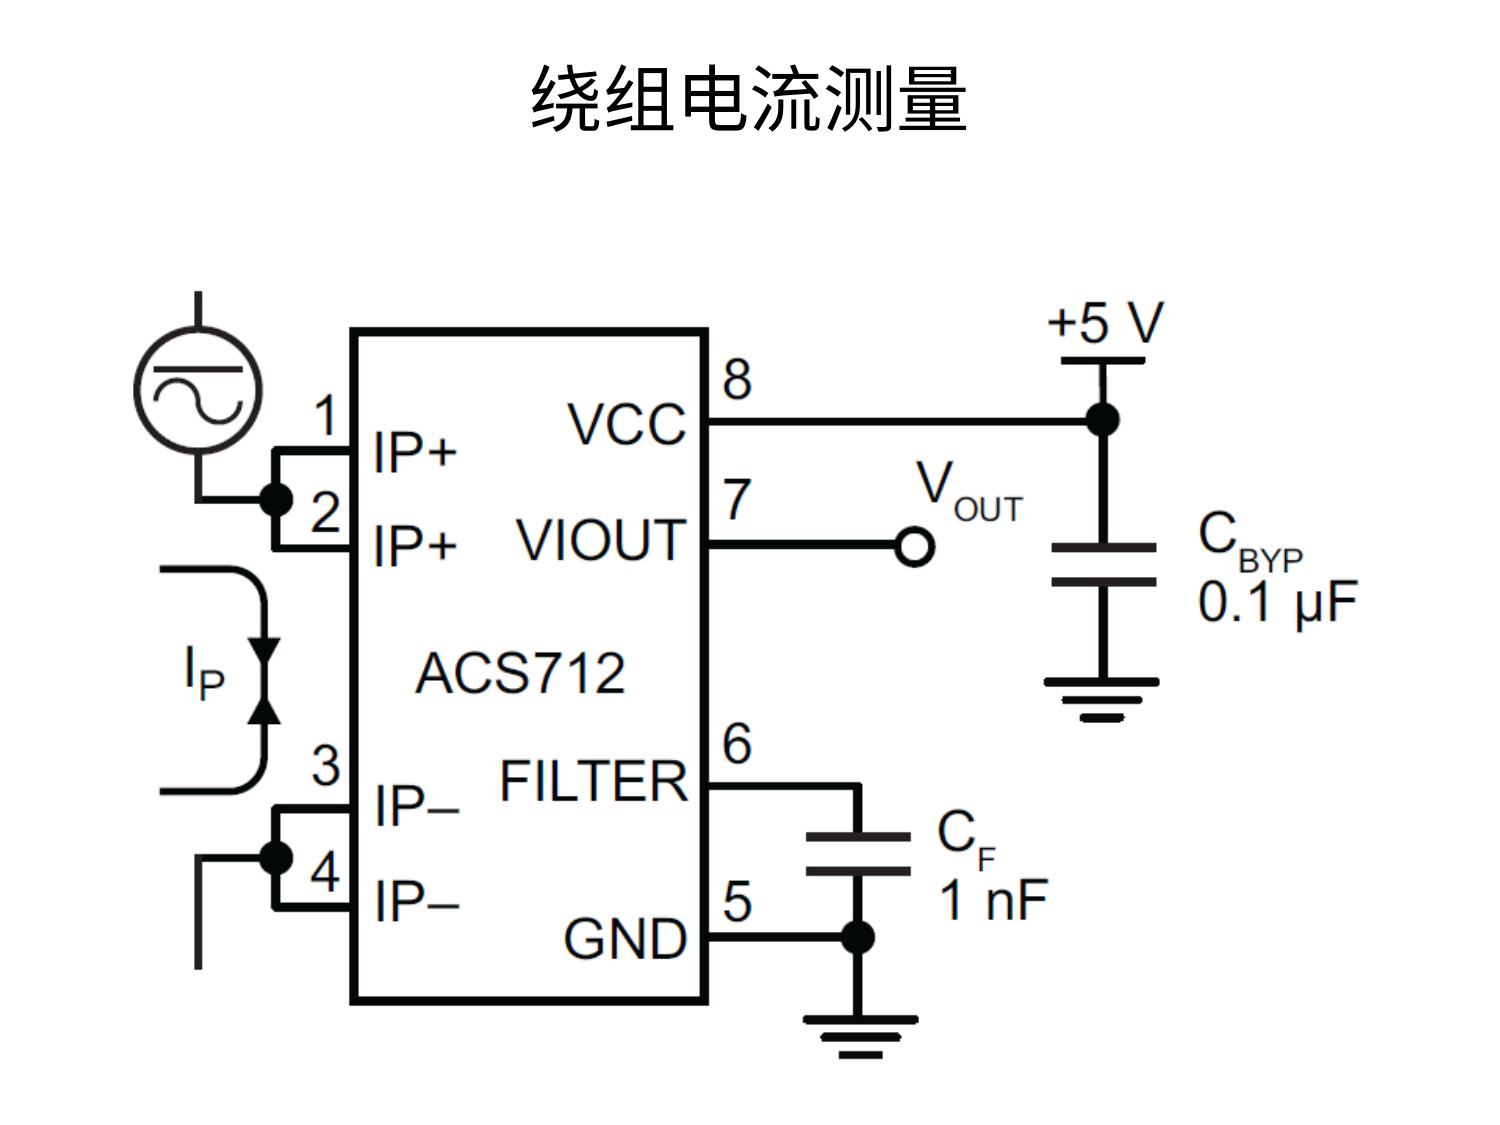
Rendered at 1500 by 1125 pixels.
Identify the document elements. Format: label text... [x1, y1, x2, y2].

title 绕组电流测量 [75, 45, 1425, 149]
picture [107, 195, 1393, 1103]
